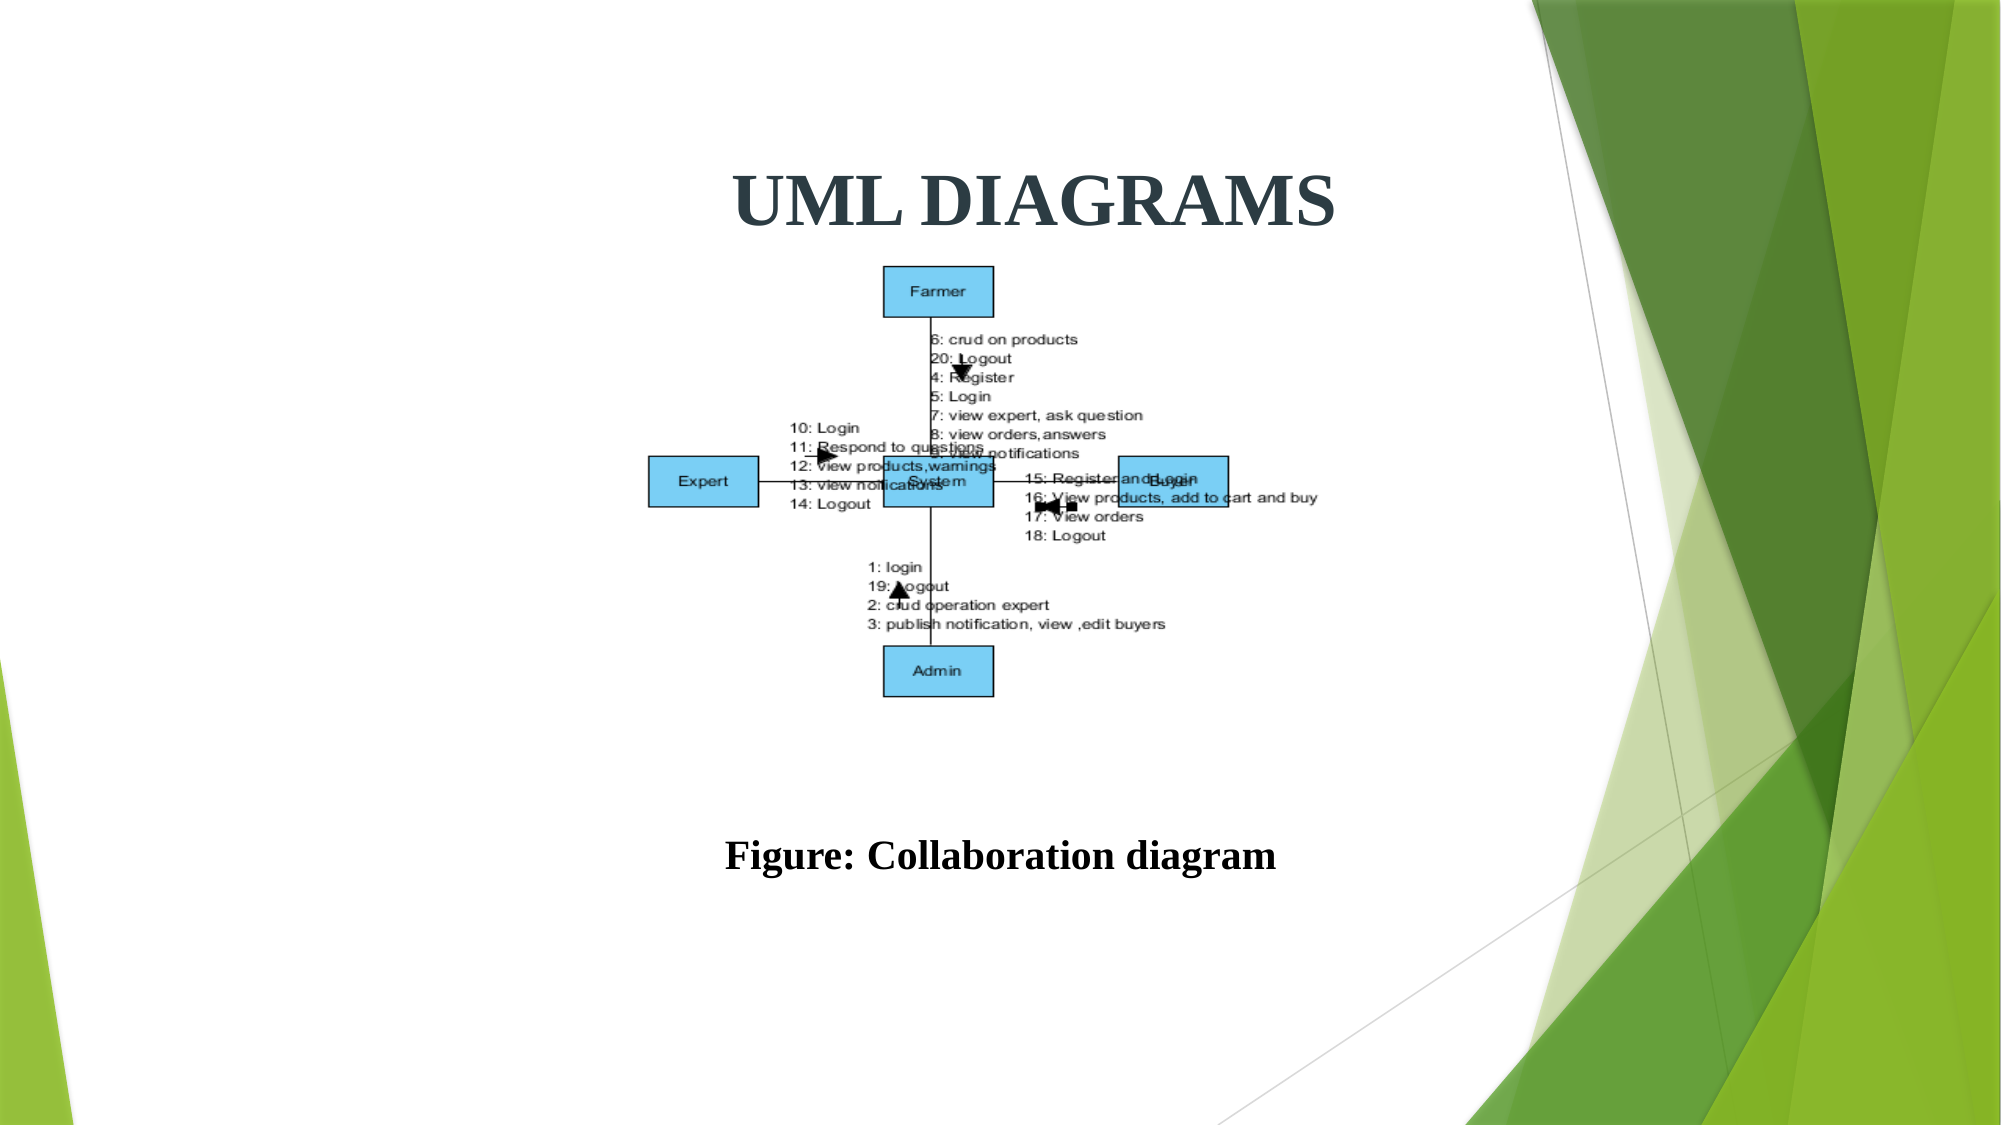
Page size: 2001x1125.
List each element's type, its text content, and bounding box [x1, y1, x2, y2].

text_box Figure: Collaboration diagram [699, 820, 1302, 885]
text_box UML DIAGRAMS [254, 80, 1665, 233]
picture [628, 261, 1372, 749]
